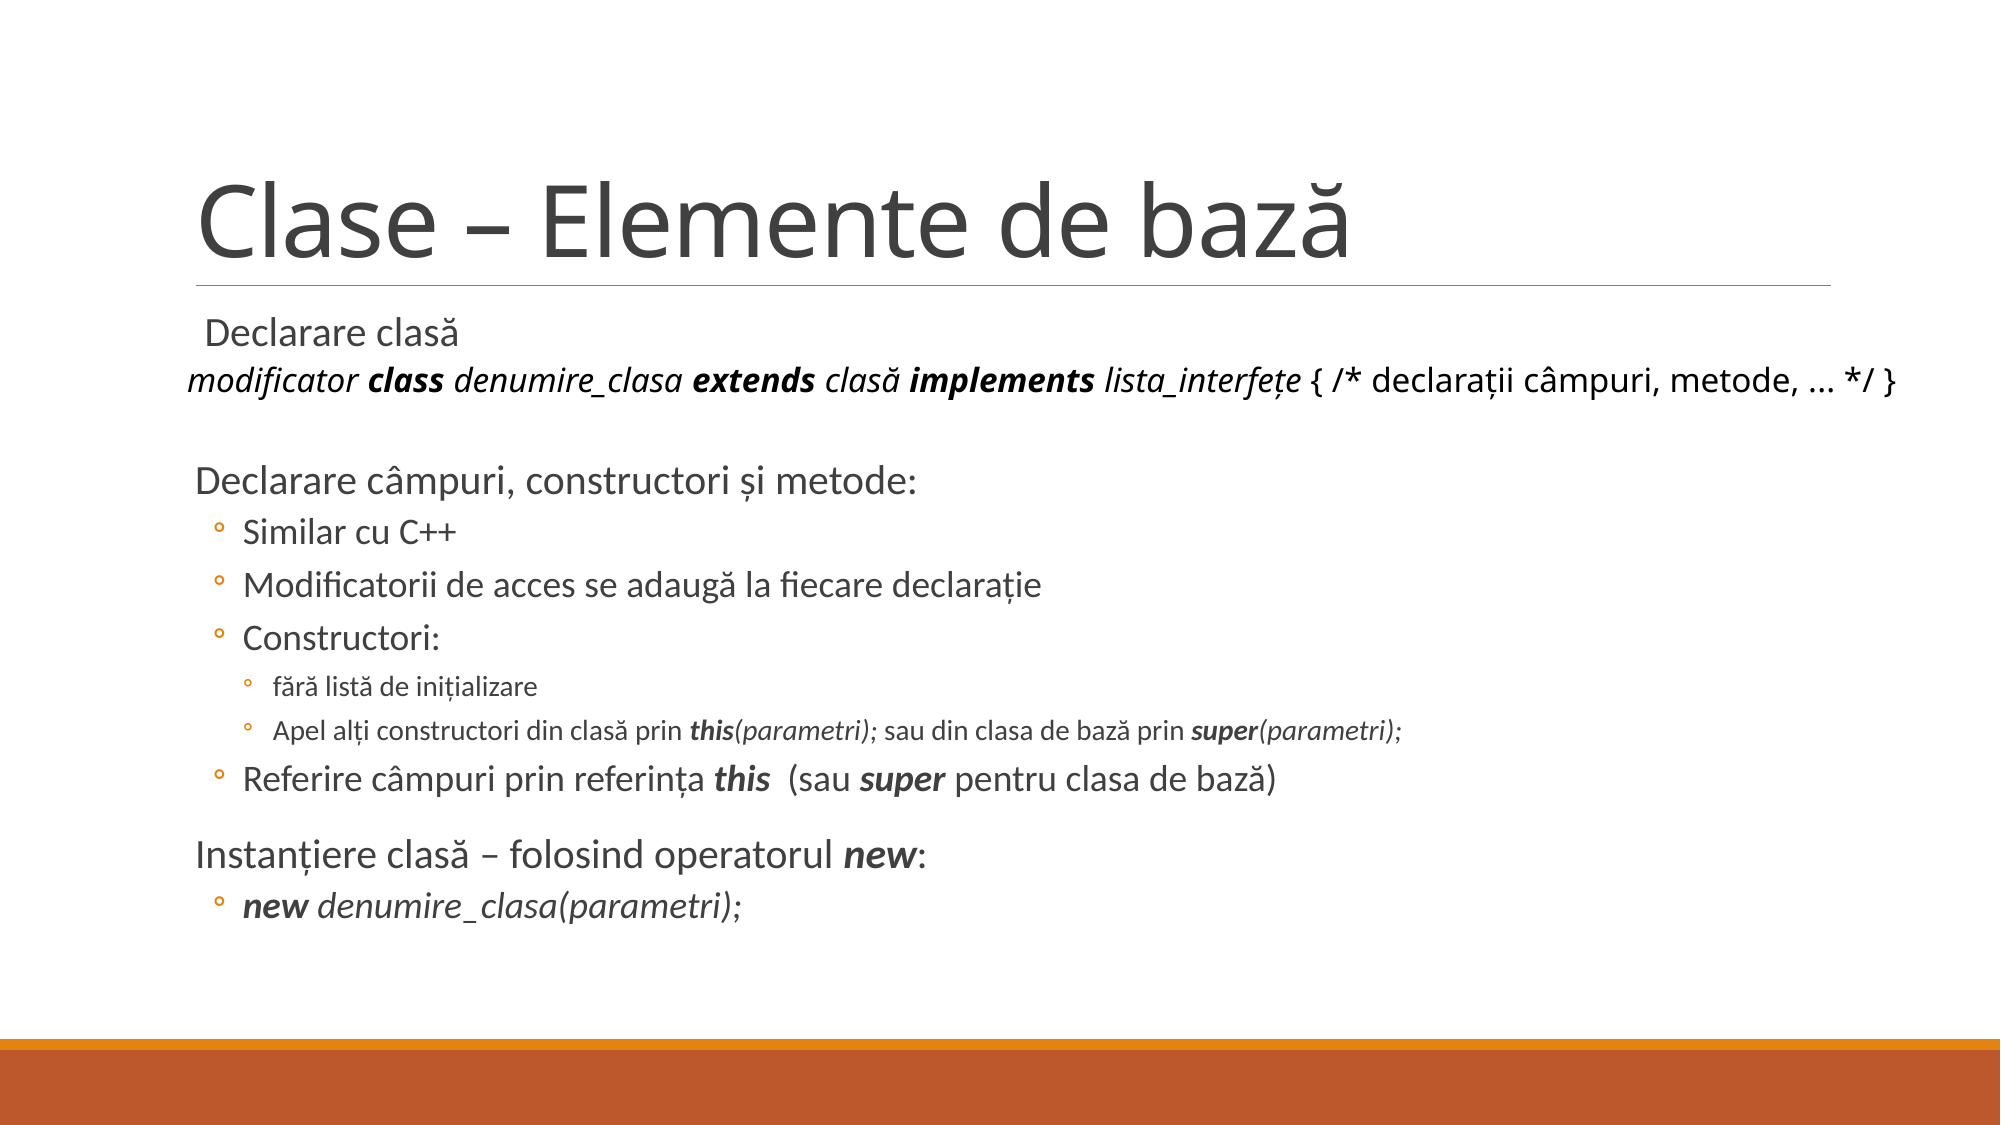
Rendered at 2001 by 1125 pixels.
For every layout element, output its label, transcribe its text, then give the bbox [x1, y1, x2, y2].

title Clase – Elemente de bază [180, 47, 1830, 285]
list Declarare clasă Declarare câmpuri, constructori și metode: Similar cu C++ Modificatorii de acces se adaugă la fiecare declarație Constructori: fără listă de inițializare Apel alți constructori din clasă prin this(parametri); sau din clasa de bază prin super(parametri); Referire câmpuri prin referința this (sau super pentru clasa de bază) Instanțiere clasă – folosind operatorul new: new denumire_clasa(parametri); [180, 302, 1830, 351]
text_box modificator class denumire_clasa extends clasă implements lista_interfețe { /* declarații câmpuri, metode, ... */ } [172, 351, 1921, 407]
list Declarare clasă Declarare câmpuri, constructori și metode: Similar cu C++ Modificatorii de acces se adaugă la fiecare declarație Constructori: fără listă de inițializare Apel alți constructori din clasă prin this(parametri); sau din clasa de bază prin super(parametri); Referire câmpuri prin referința this (sau super pentru clasa de bază) Instanțiere clasă – folosind operatorul new: new denumire_clasa(parametri); [180, 407, 1830, 963]
